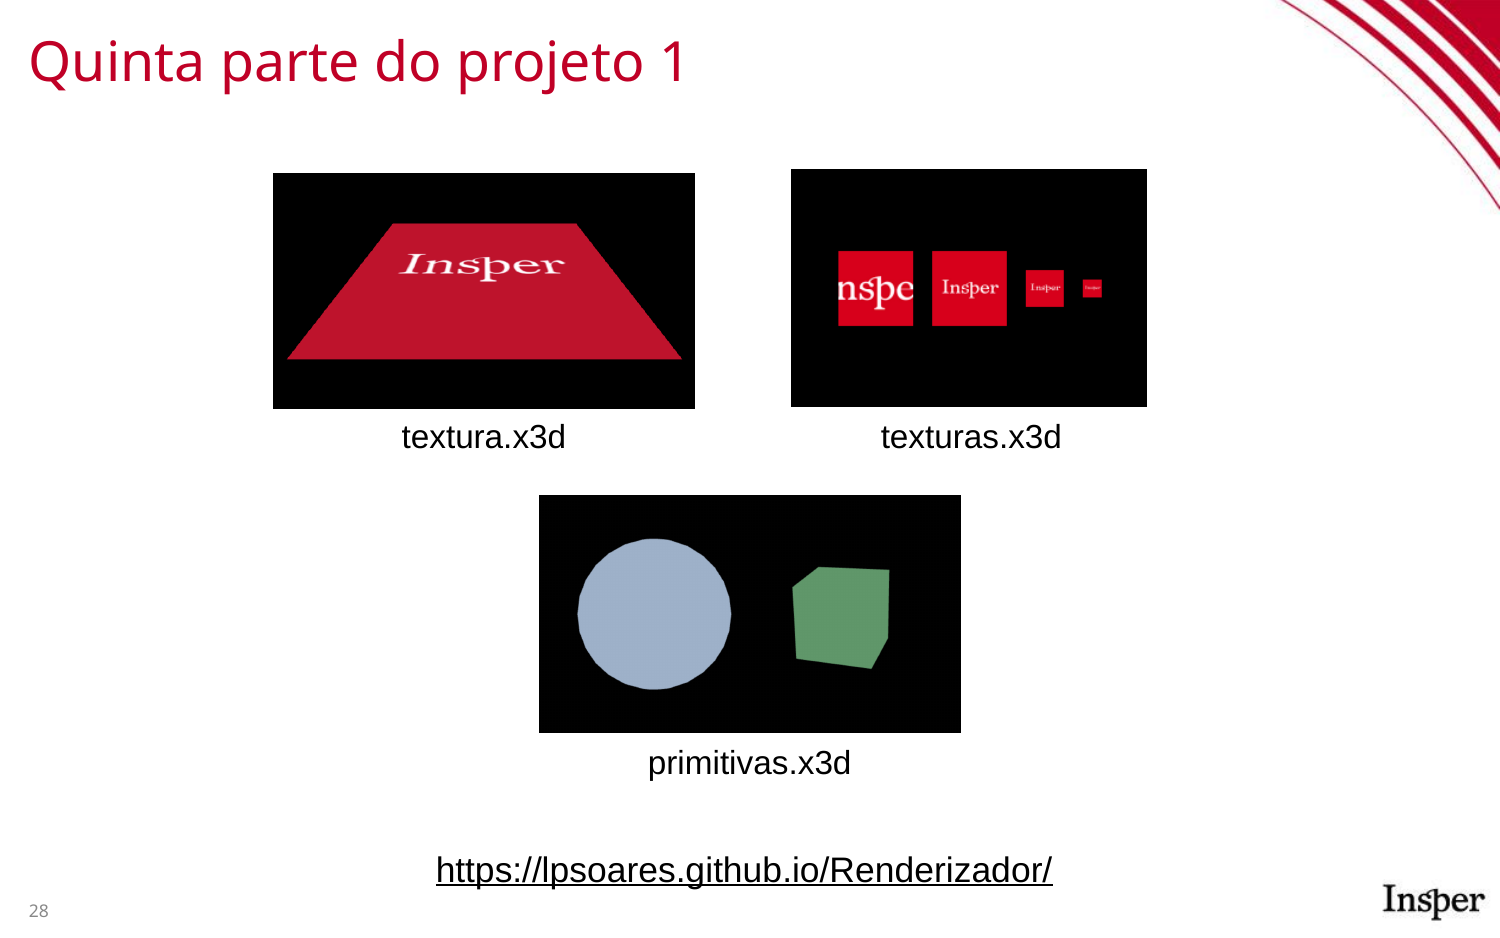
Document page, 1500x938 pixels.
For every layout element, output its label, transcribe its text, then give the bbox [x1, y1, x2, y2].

text_box textura.x3d [306, 418, 662, 469]
text_box https://lpsoares.github.io/Renderizador/ [420, 839, 1088, 900]
slide_number 28 [0, 887, 78, 938]
title Quinta parte do projeto 1 [13, 18, 1397, 104]
picture [249, 0, 1500, 938]
text_box texturas.x3d [796, 415, 1147, 469]
text_box primitivas.x3d [572, 741, 928, 795]
